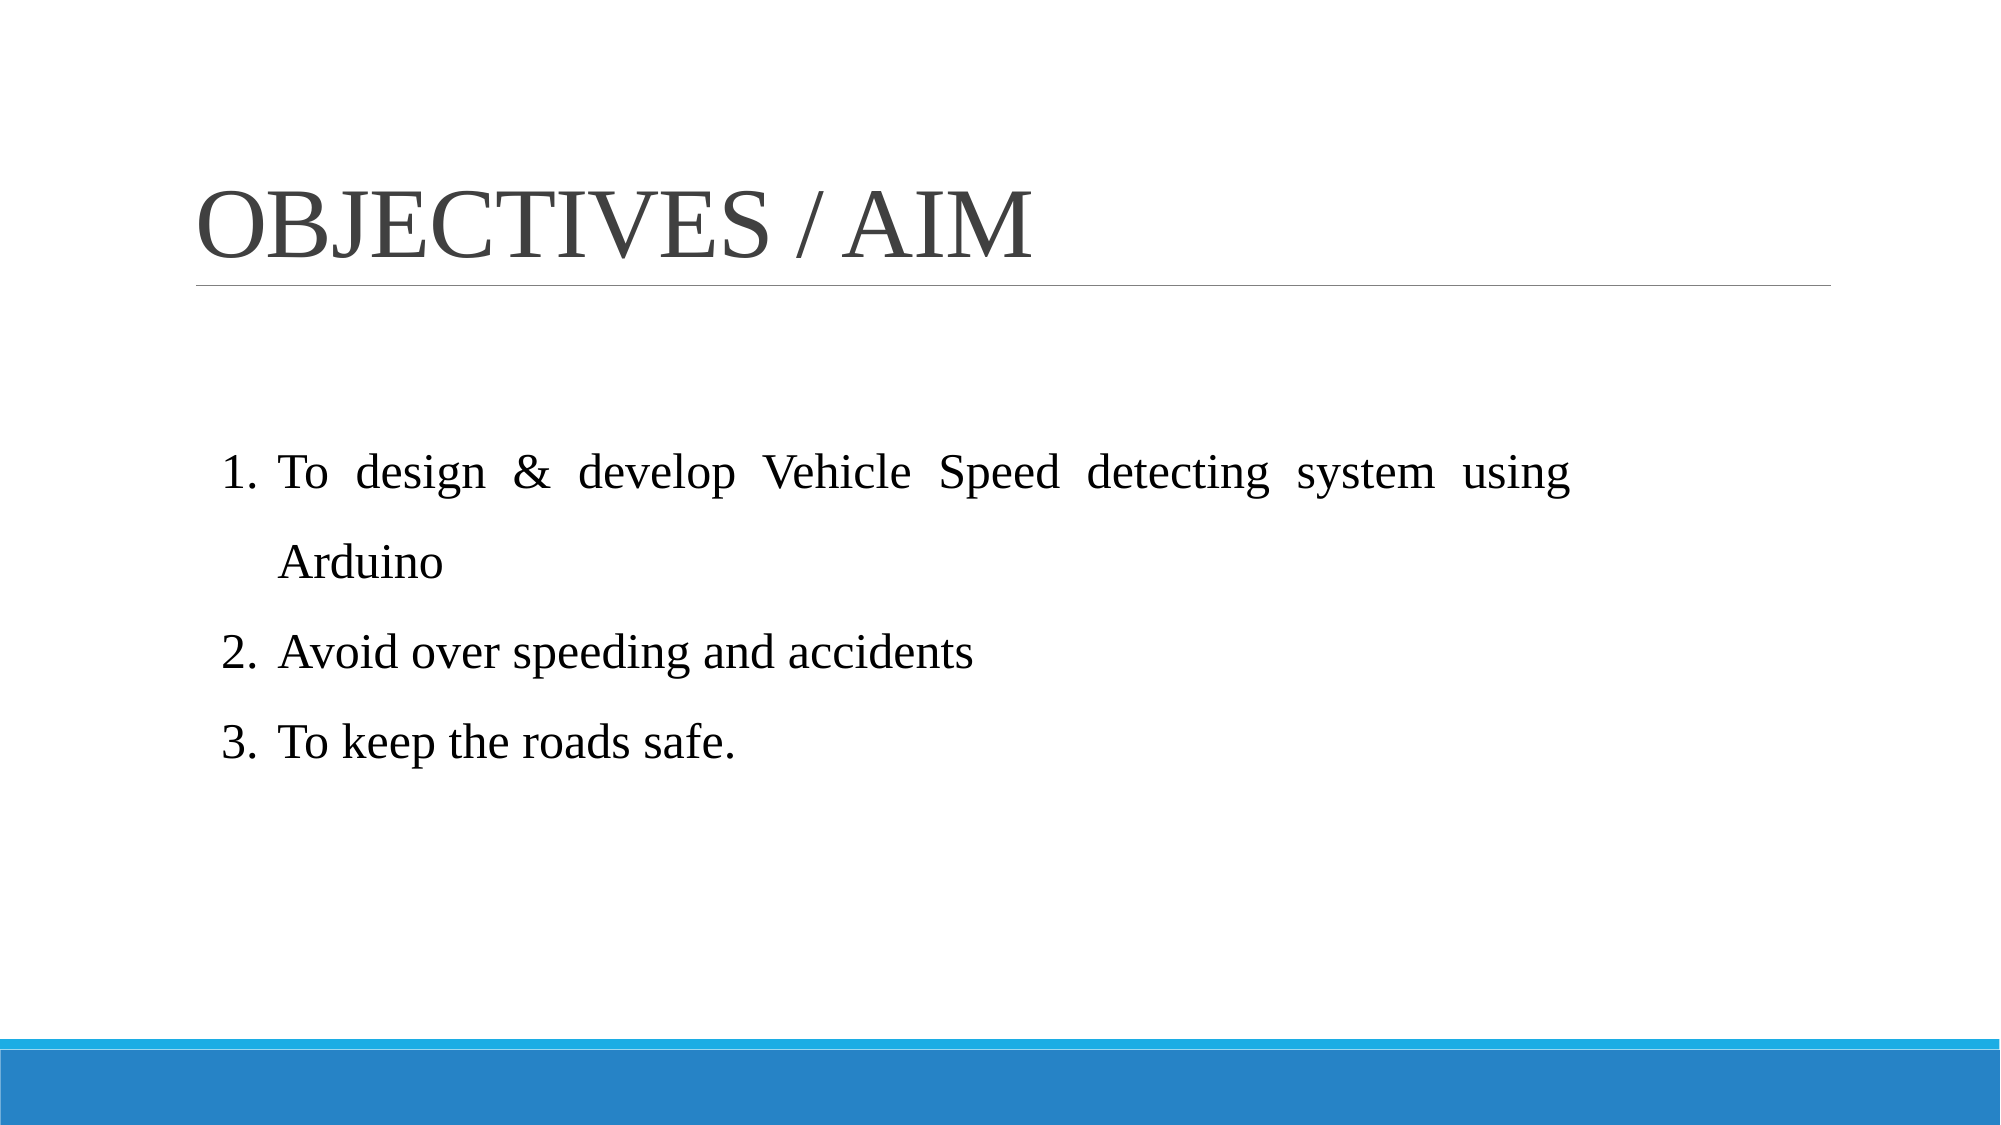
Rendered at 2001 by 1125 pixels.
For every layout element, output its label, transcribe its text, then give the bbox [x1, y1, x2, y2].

title OBJECTIVES / AIM [180, 47, 1830, 285]
text_box To design & develop Vehicle Speed detecting system using Arduino Avoid over speeding and accidents To keep the roads safe. [206, 400, 1587, 776]
